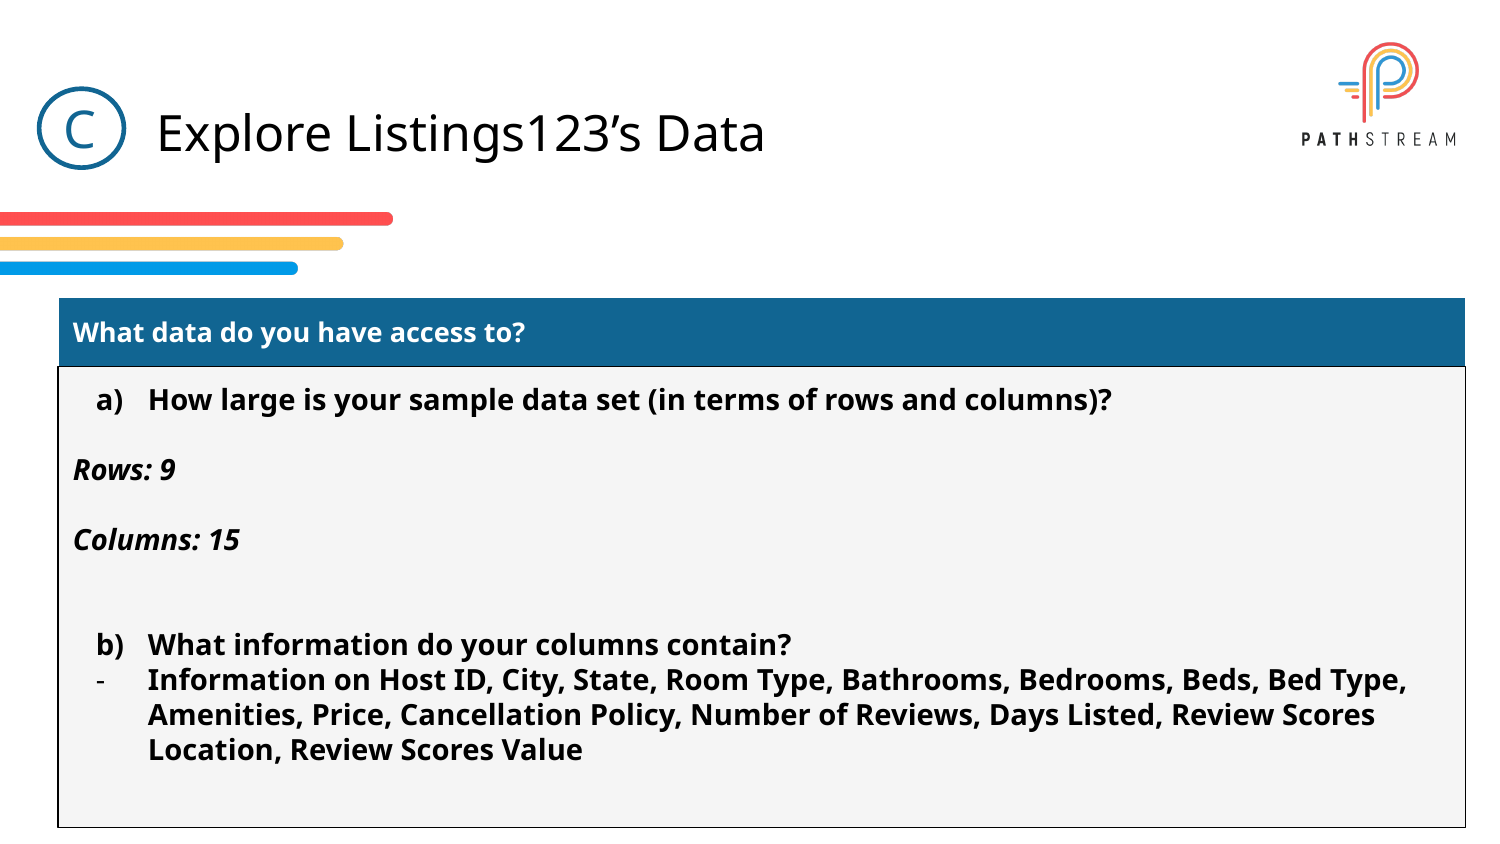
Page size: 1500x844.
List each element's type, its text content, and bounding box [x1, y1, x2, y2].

title Explore Listings123’s Data [141, 86, 1186, 194]
text_box How large is your sample data set (in terms of rows and columns)? Rows: 9 Columns: 15 What information do your columns contain? Information on Host ID, City, State, Room Type, Bathrooms, Bedrooms, Beds, Bed Type, Amenities, Price, Cancellation Policy, Number of Reviews, Days Listed, Review Scores Location, Review Scores Value [57, 366, 1466, 828]
text_box [39, 103, 48, 153]
picture [0, 212, 393, 275]
text_box What data do you have access to? [57, 297, 1466, 366]
text_box C [48, 87, 128, 169]
picture [1191, 0, 1500, 205]
